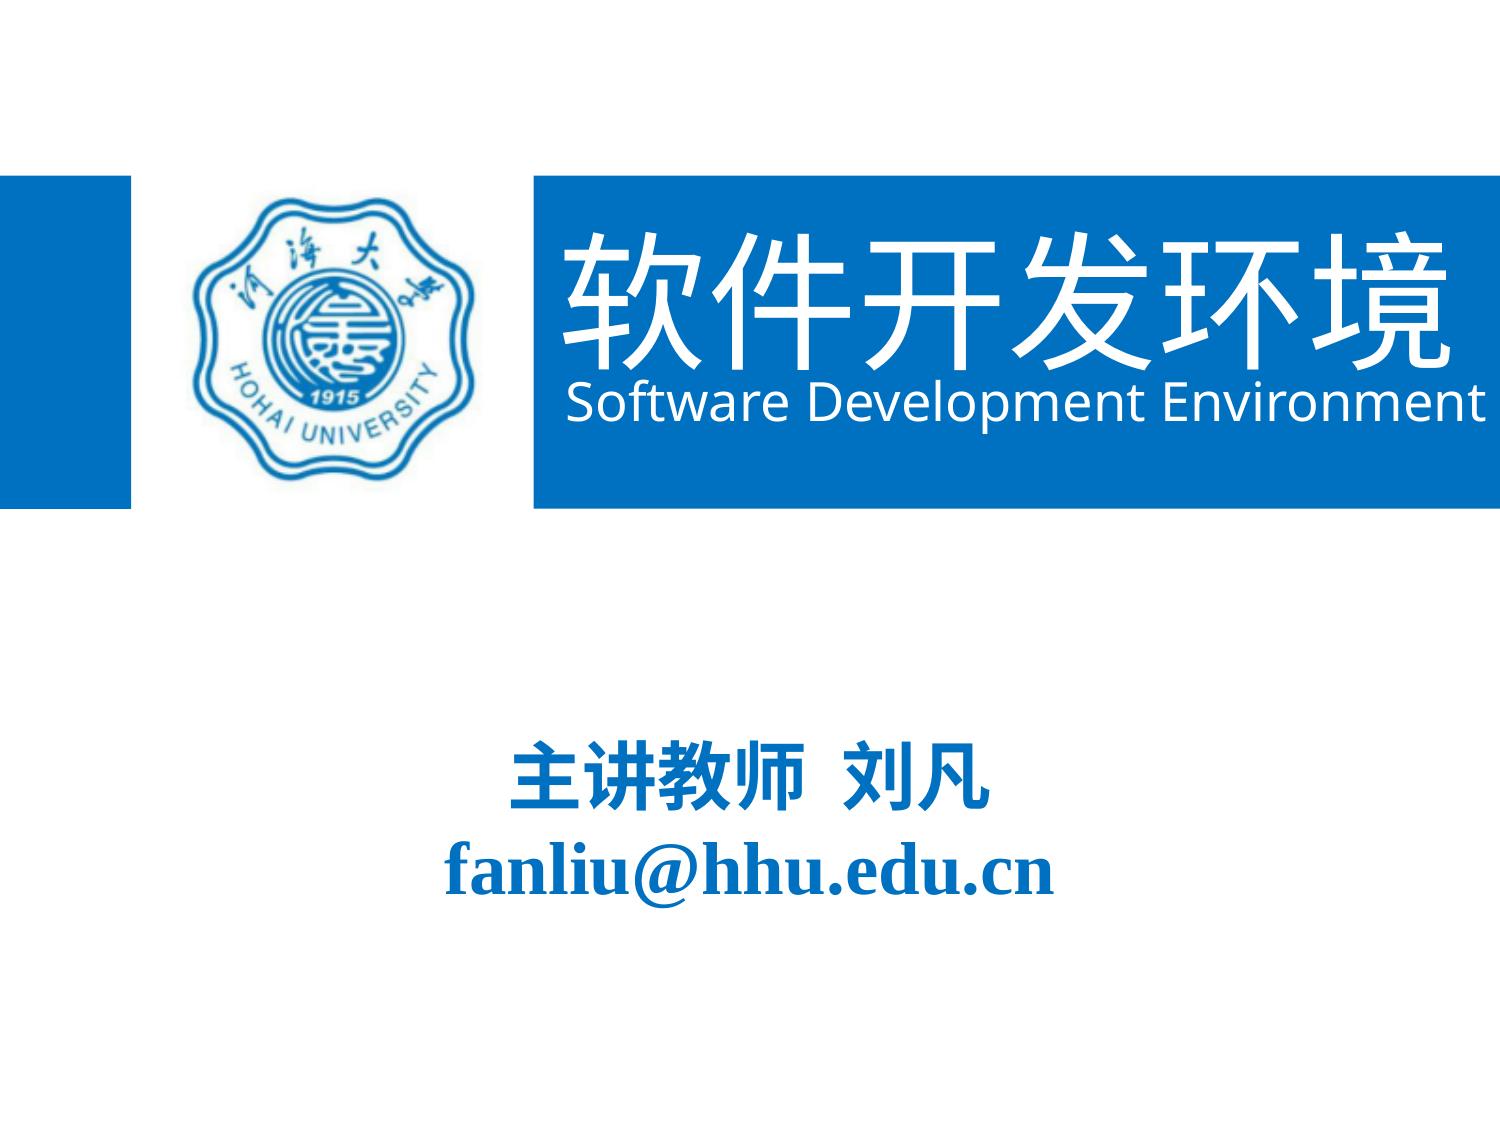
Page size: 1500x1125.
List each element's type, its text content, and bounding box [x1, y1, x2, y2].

text_box [0, 175, 132, 510]
text_box 主讲教师 刘凡 fanliu@hhu.edu.cn [358, 722, 1142, 918]
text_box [542, 201, 1500, 441]
picture [170, 179, 495, 505]
text_box [533, 175, 1500, 510]
